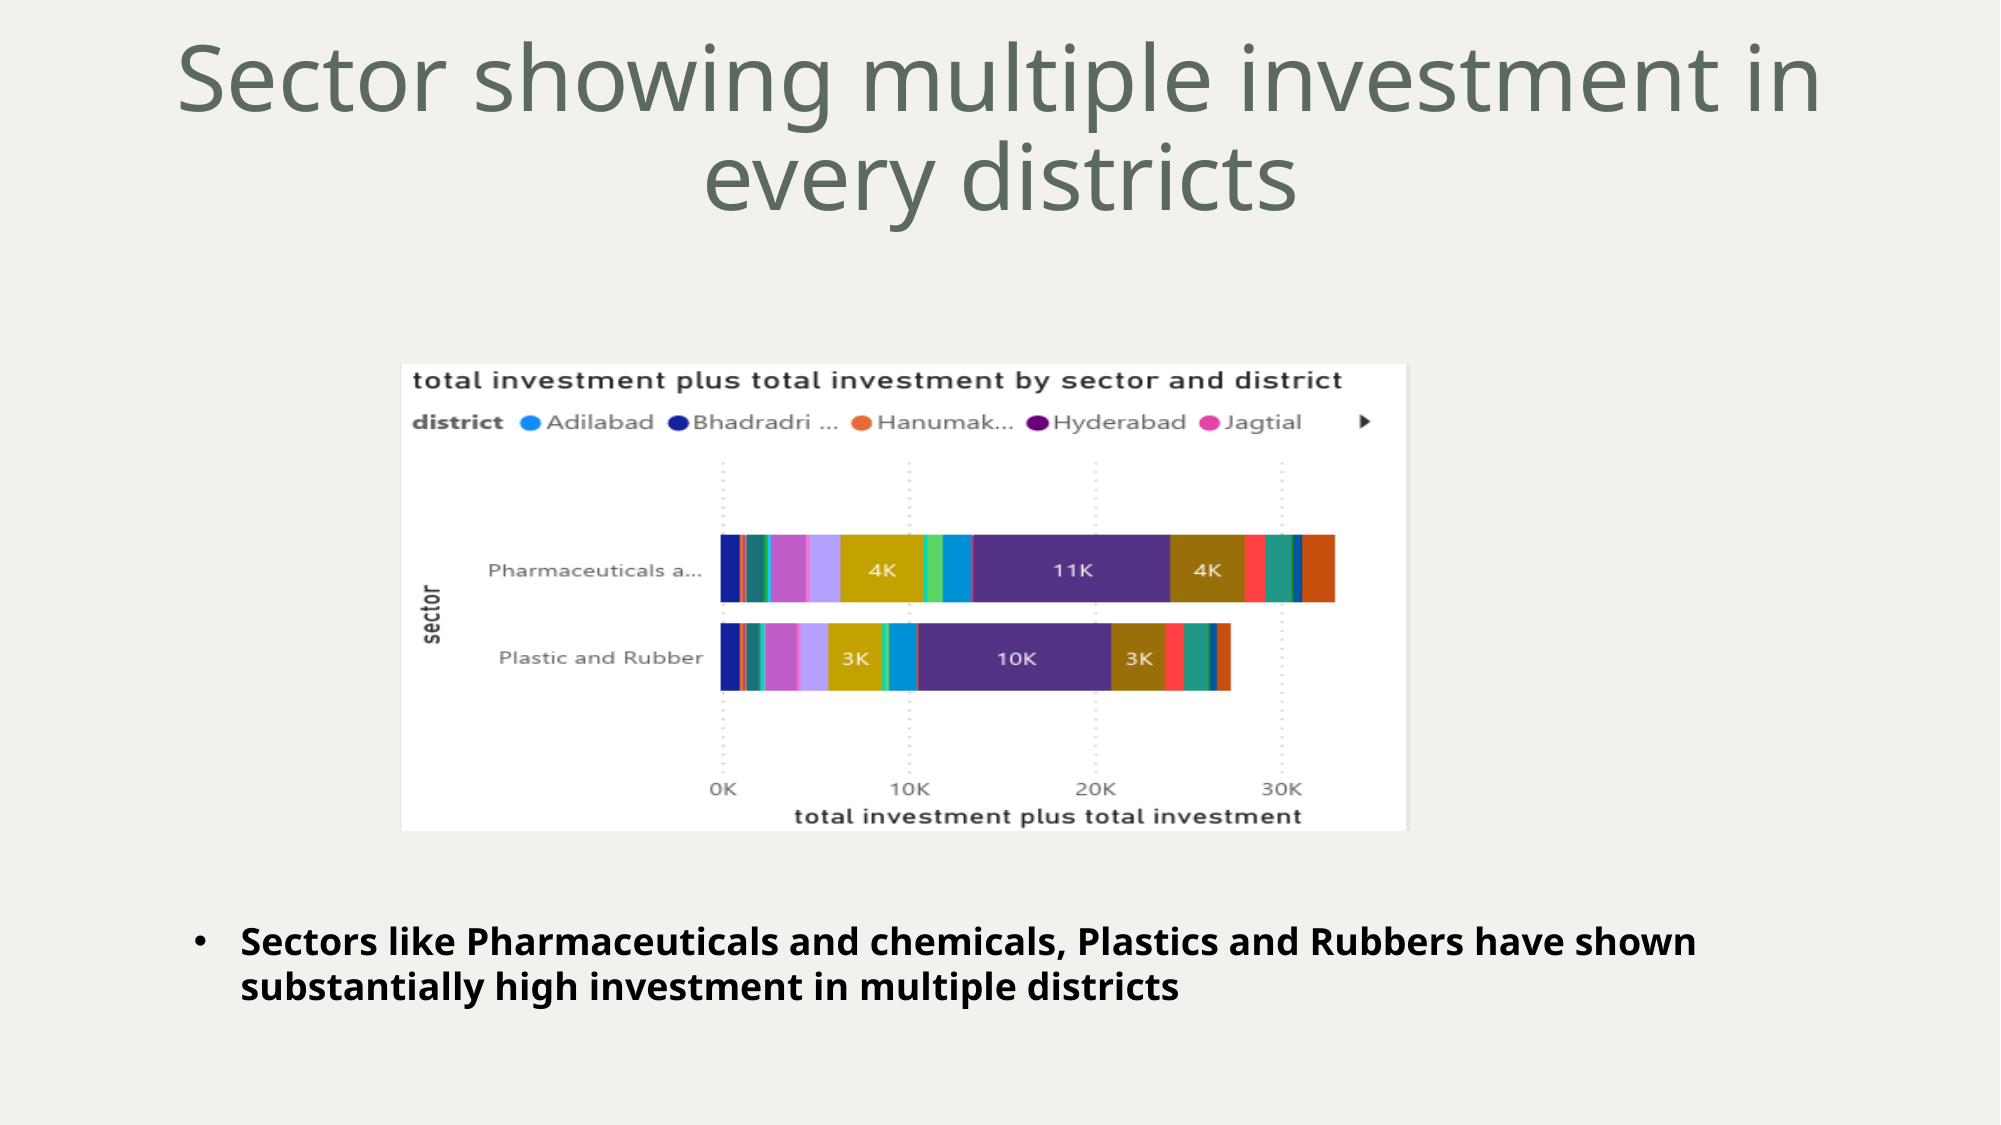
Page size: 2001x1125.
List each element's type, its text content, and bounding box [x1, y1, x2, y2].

picture [400, 364, 1410, 831]
title Sector showing multiple investment in every districts [140, 20, 1863, 243]
text_box Sectors like Pharmaceuticals and chemicals, Plastics and Rubbers have shown substantially high investment in multiple districts [178, 911, 1821, 1016]
